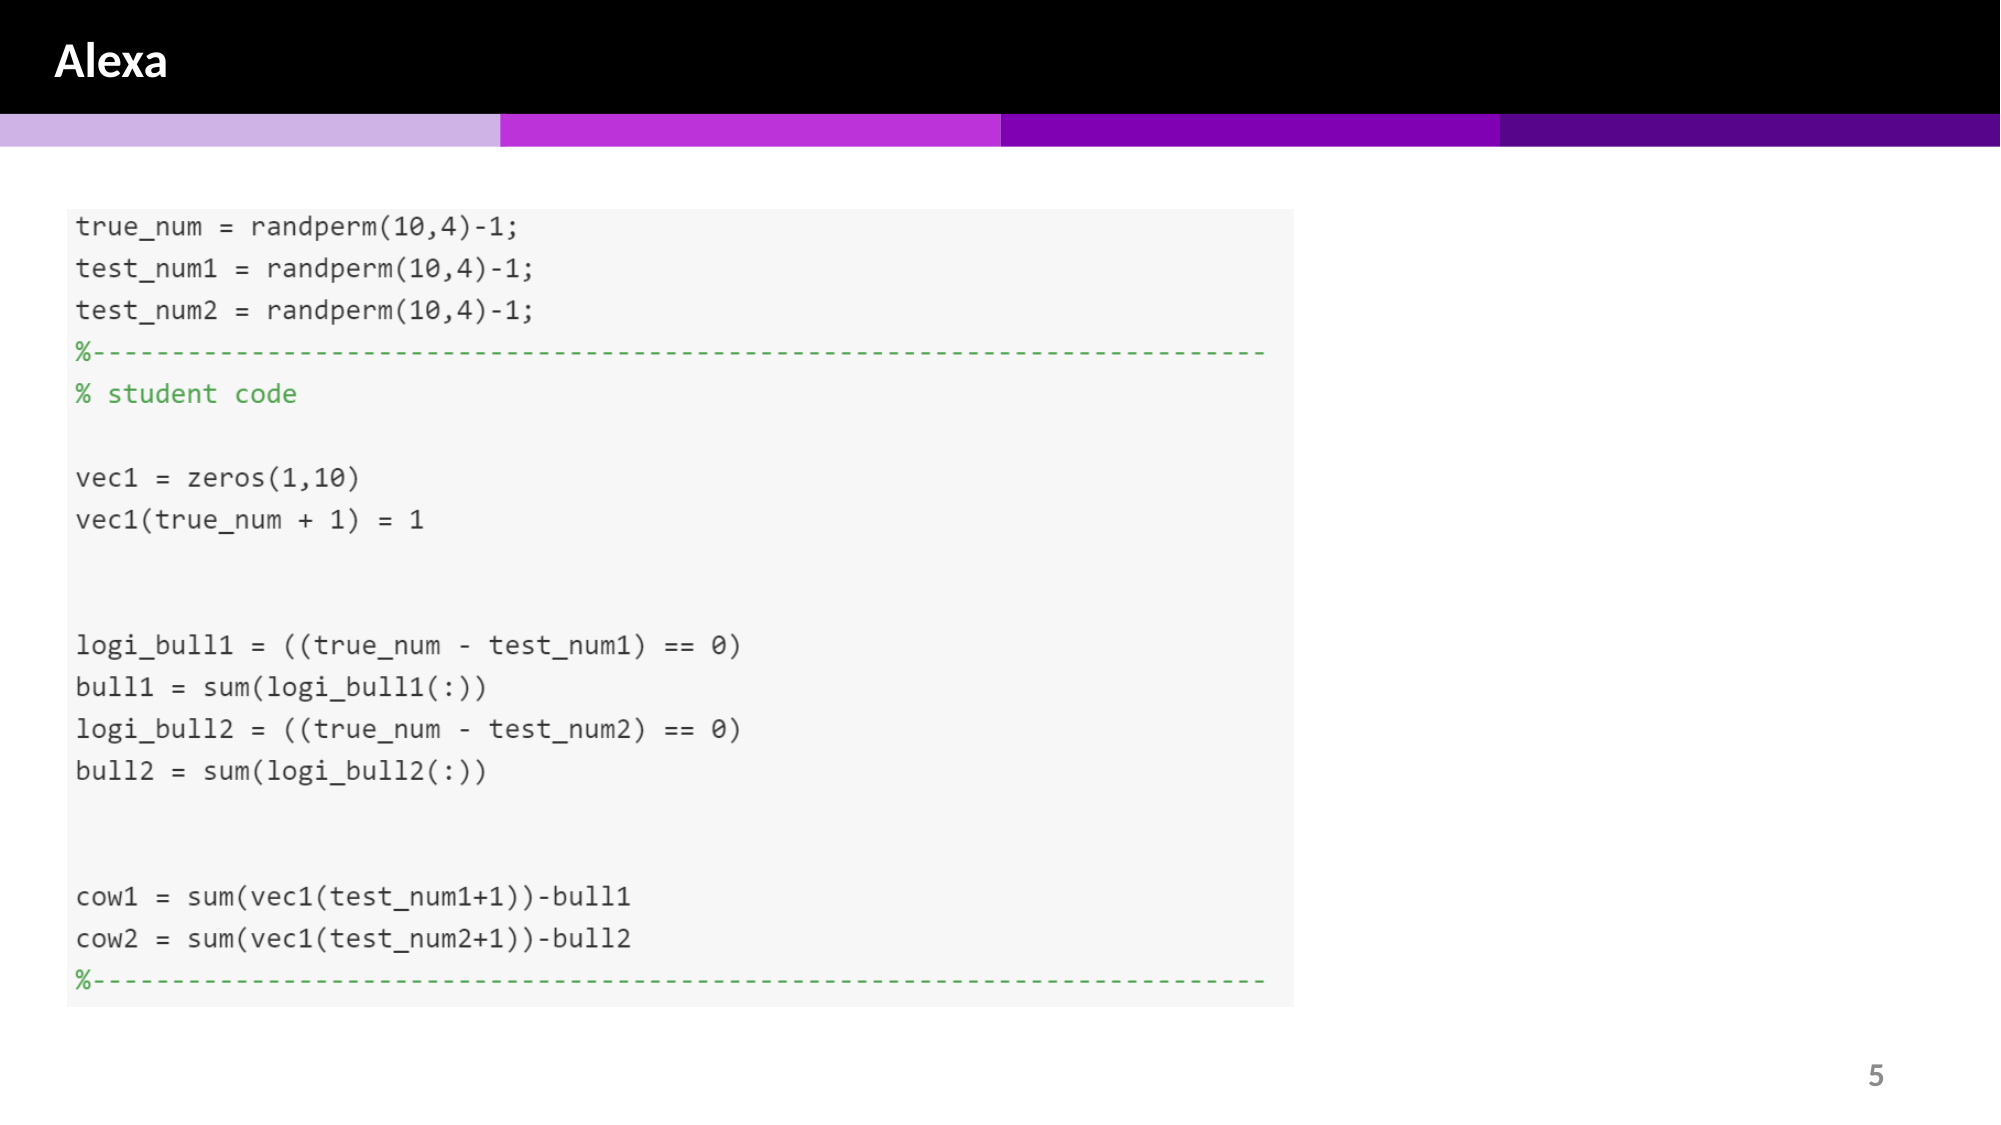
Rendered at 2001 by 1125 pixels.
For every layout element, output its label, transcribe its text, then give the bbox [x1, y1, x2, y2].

picture [66, 209, 1295, 1007]
list Alexa [39, 1, 1964, 114]
